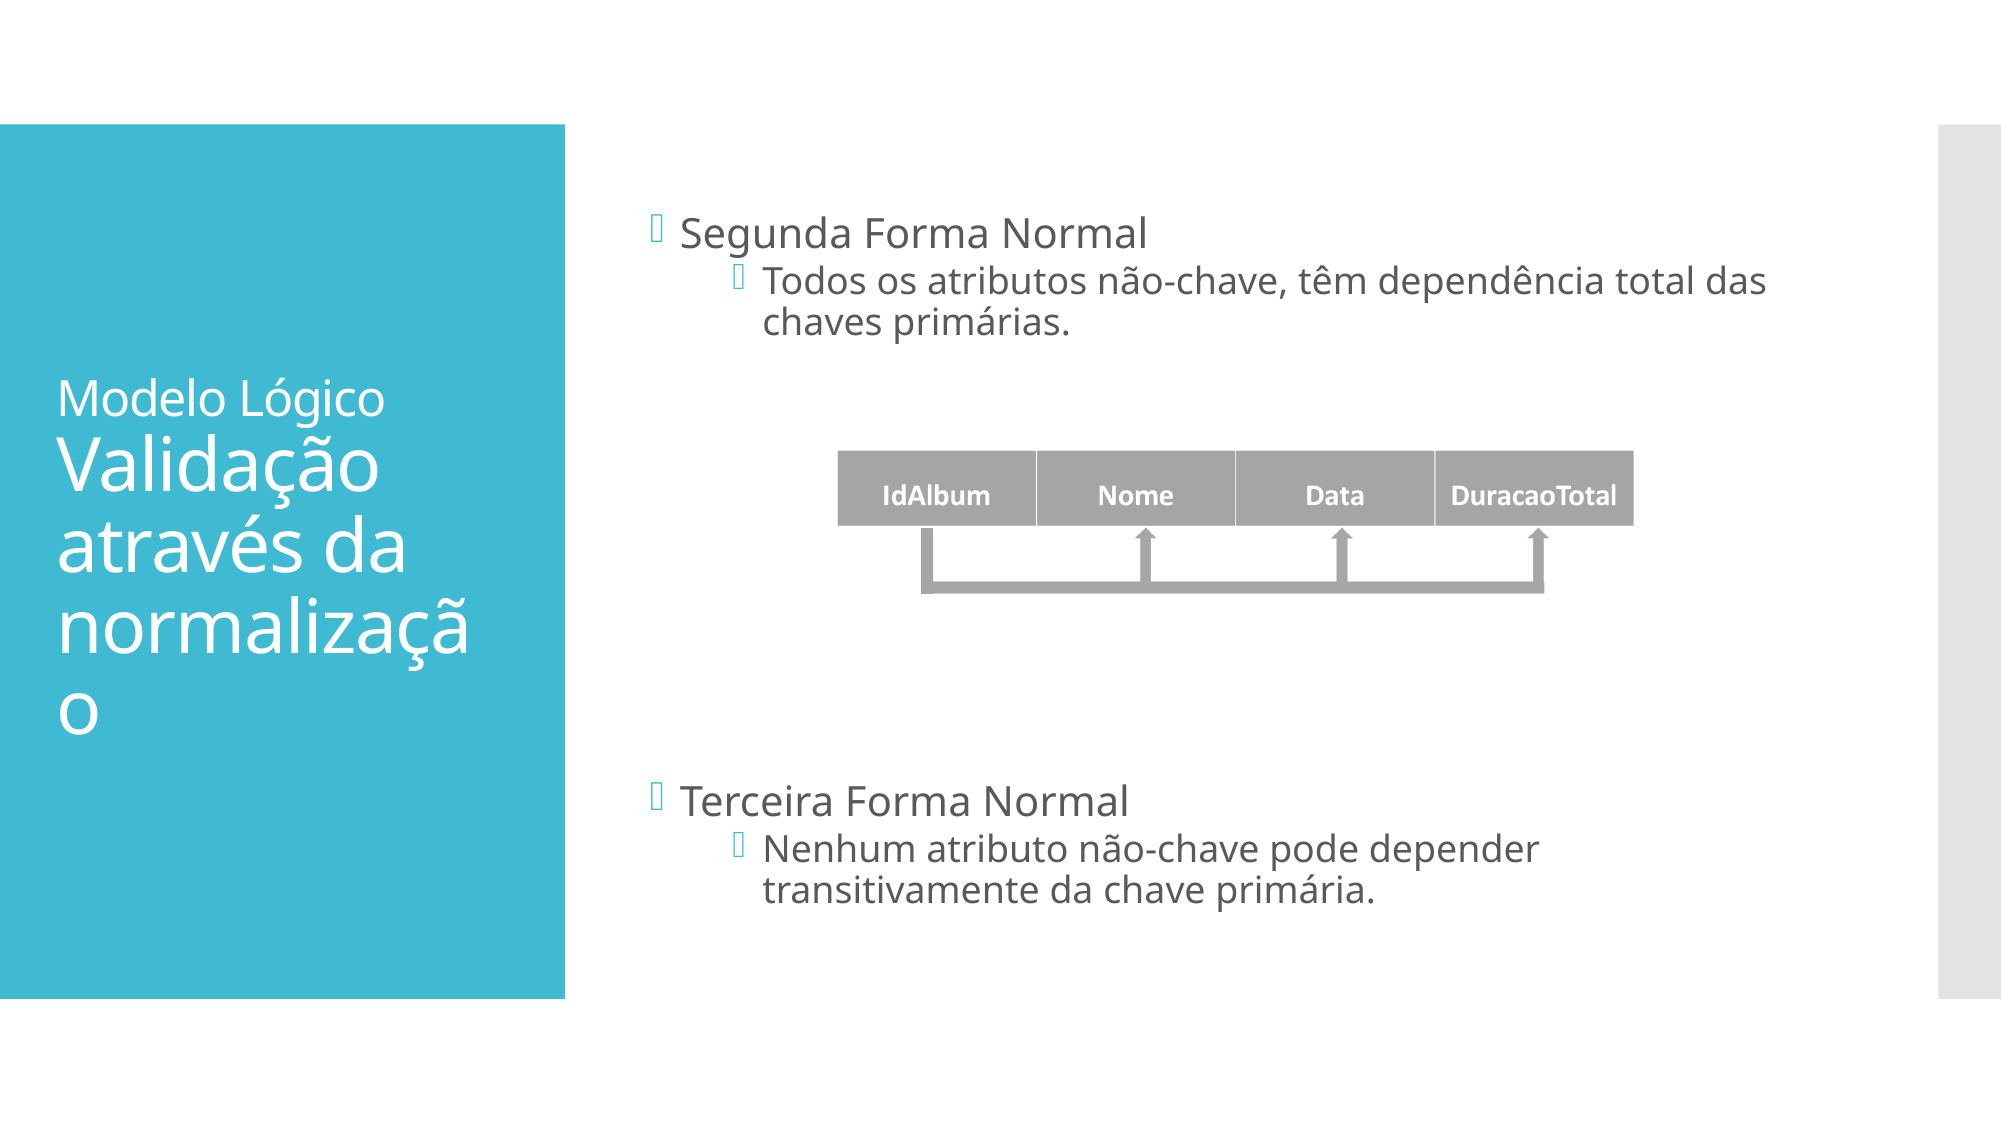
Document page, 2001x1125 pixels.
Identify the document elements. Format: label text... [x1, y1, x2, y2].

title Modelo Lógico Validação através da normalização [41, 184, 525, 940]
list Segunda Forma Normal Todos os atributos não-chave, têm dependência total das chaves primárias. Terceira Forma Normal Nenhum atributo não-chave pode depender transitivamente da chave primária. [634, 141, 1835, 982]
picture [832, 445, 1637, 601]
